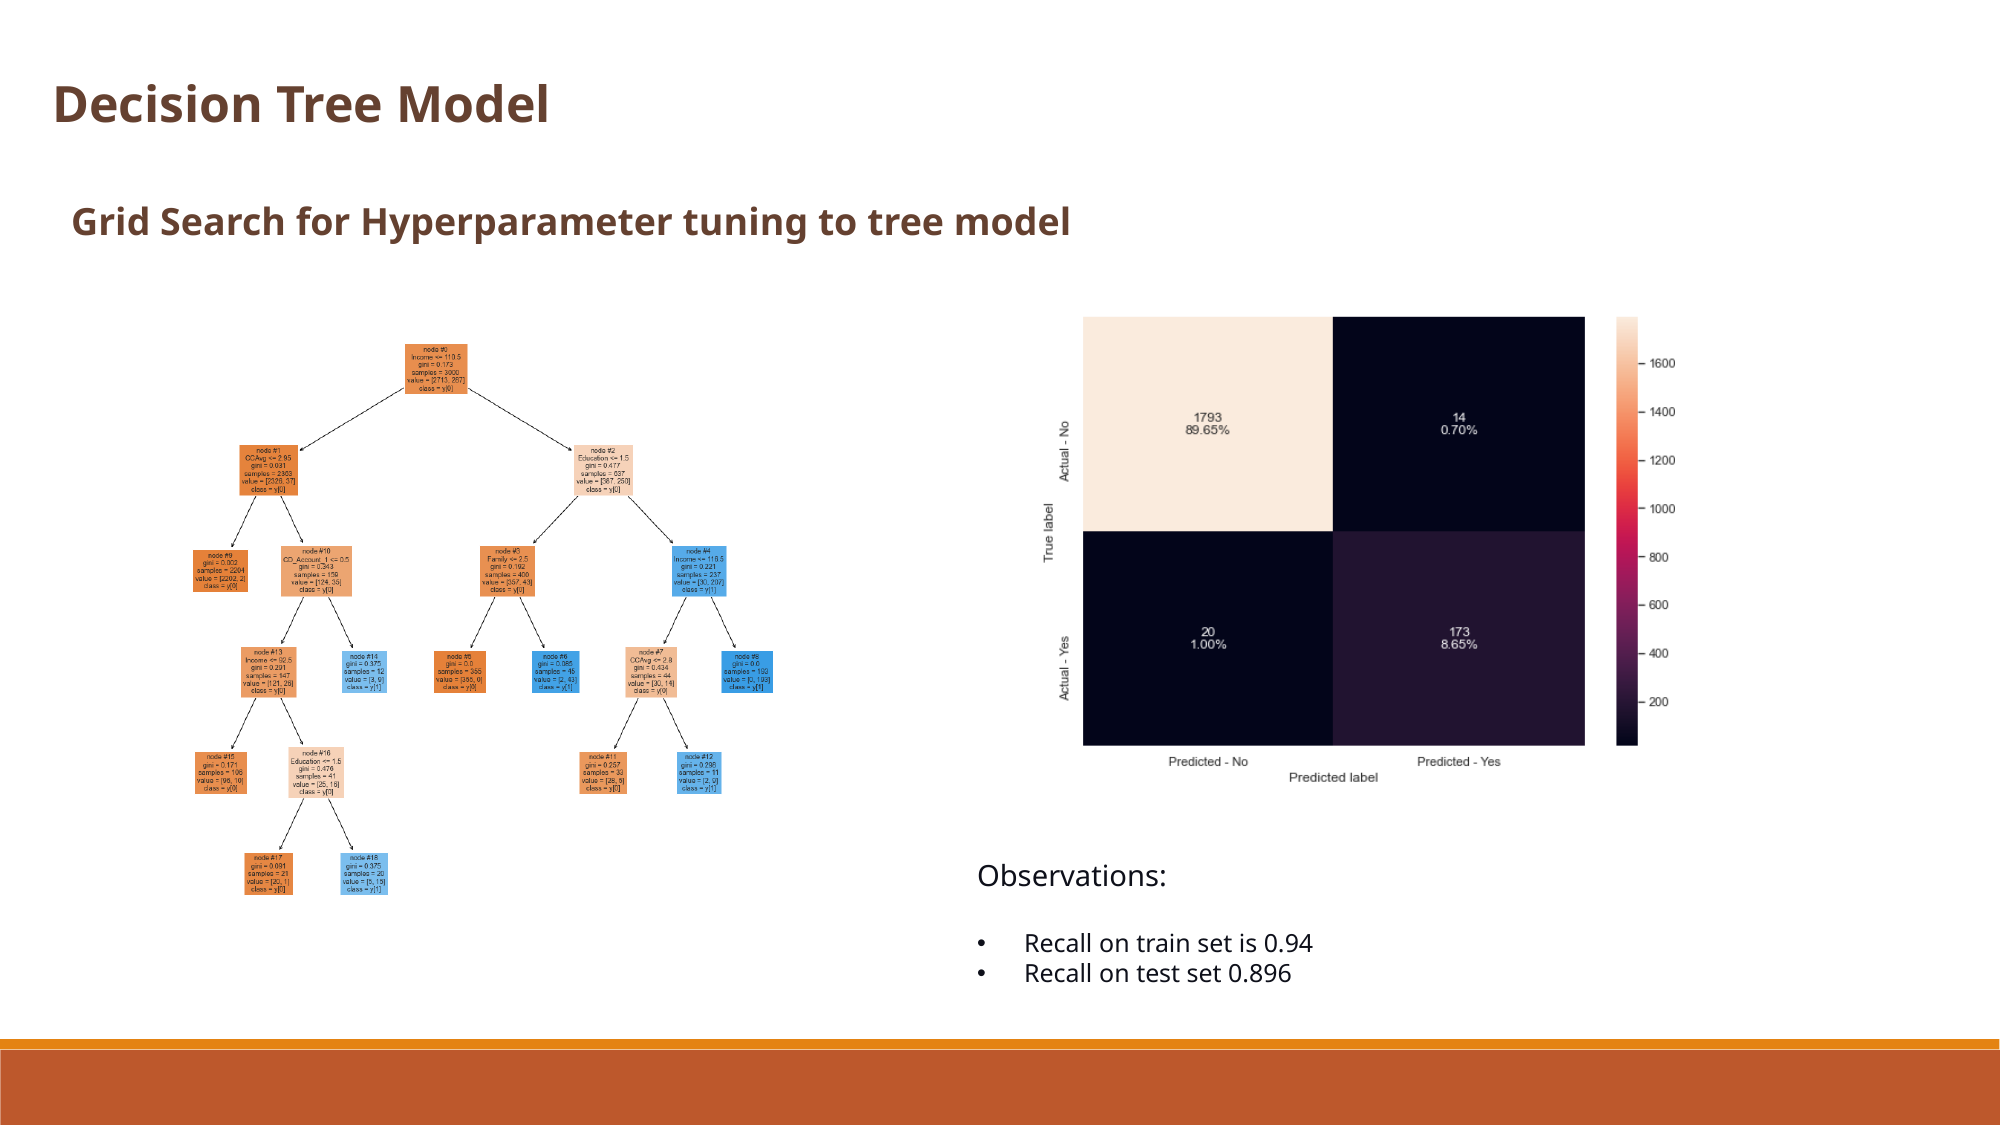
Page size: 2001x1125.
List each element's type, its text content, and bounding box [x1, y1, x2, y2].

picture [1036, 309, 1685, 792]
text_box Decision Tree Model [37, 64, 1038, 140]
picture [167, 313, 799, 929]
text_box Grid Search for Hyperparameter tuning to tree model [56, 190, 1354, 251]
text_box Observations: Recall on train set is 0.94 Recall on test set 0.896 [962, 850, 1700, 995]
